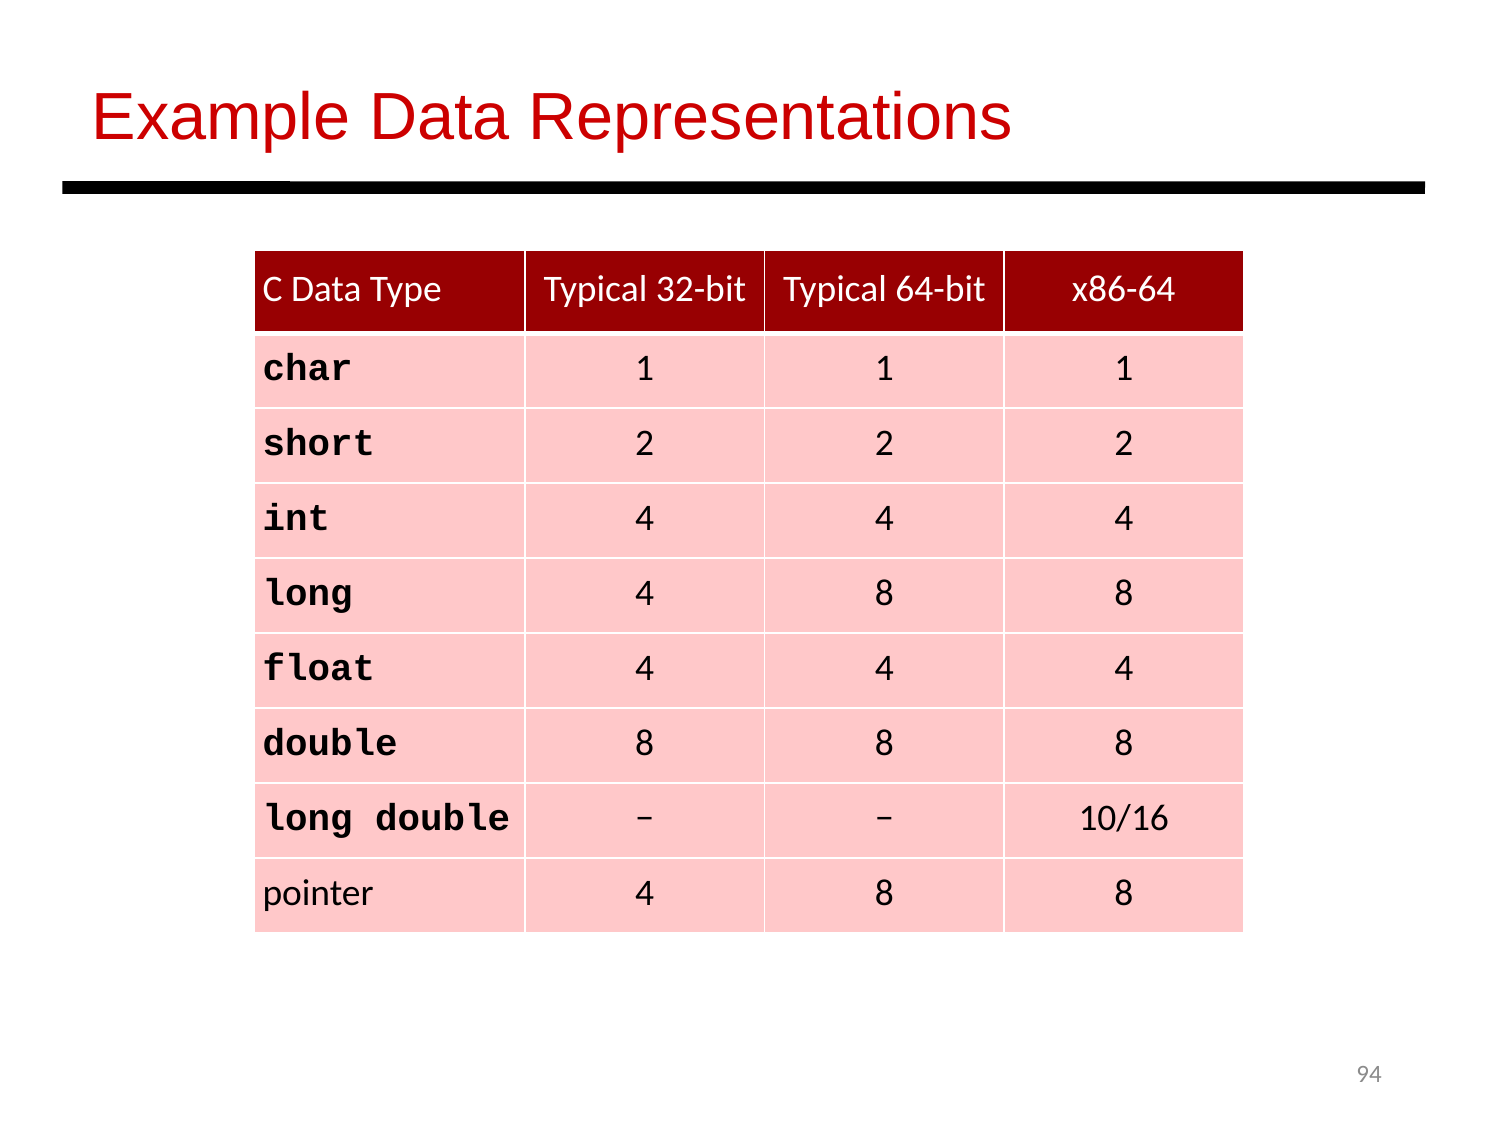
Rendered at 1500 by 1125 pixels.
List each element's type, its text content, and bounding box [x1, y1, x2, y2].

table_cell − [765, 784, 1003, 857]
table_cell 4 [765, 634, 1003, 707]
table_cell pointer [255, 859, 524, 932]
table_cell char [255, 336, 524, 407]
table_cell 4 [1005, 634, 1243, 707]
text_box Example Data Representations [76, 65, 1029, 160]
table_cell short [255, 409, 524, 482]
table_header C Data Type [255, 251, 524, 331]
table_cell 8 [765, 709, 1003, 782]
table_cell long double [255, 784, 524, 857]
table_cell 8 [1005, 709, 1243, 782]
table_cell 8 [1005, 559, 1243, 632]
table_cell int [255, 484, 524, 557]
table_cell 4 [1005, 484, 1243, 557]
table_cell 8 [765, 559, 1003, 632]
table_cell 2 [526, 409, 764, 482]
table_cell 4 [526, 484, 764, 557]
table_cell 2 [765, 409, 1003, 482]
table_cell 4 [526, 634, 764, 707]
slide_number 94 [1059, 1042, 1397, 1103]
table_header x86-64 [1005, 251, 1243, 331]
table_cell 1 [765, 336, 1003, 407]
table_cell 8 [765, 859, 1003, 932]
table_cell 4 [765, 484, 1003, 557]
table_cell long [255, 559, 524, 632]
table_cell 10/16 [1005, 784, 1243, 857]
table_header Typical 32-bit [526, 251, 764, 331]
table_cell − [526, 784, 764, 857]
table_cell 1 [1005, 336, 1243, 407]
table_cell 4 [526, 559, 764, 632]
table_cell 1 [526, 336, 764, 407]
table_cell 8 [526, 709, 764, 782]
table_cell double [255, 709, 524, 782]
table_cell 8 [1005, 859, 1243, 932]
table_cell 4 [526, 859, 764, 932]
table_cell float [255, 634, 524, 707]
table_cell 2 [1005, 409, 1243, 482]
table_header Typical 64-bit [765, 251, 1003, 331]
